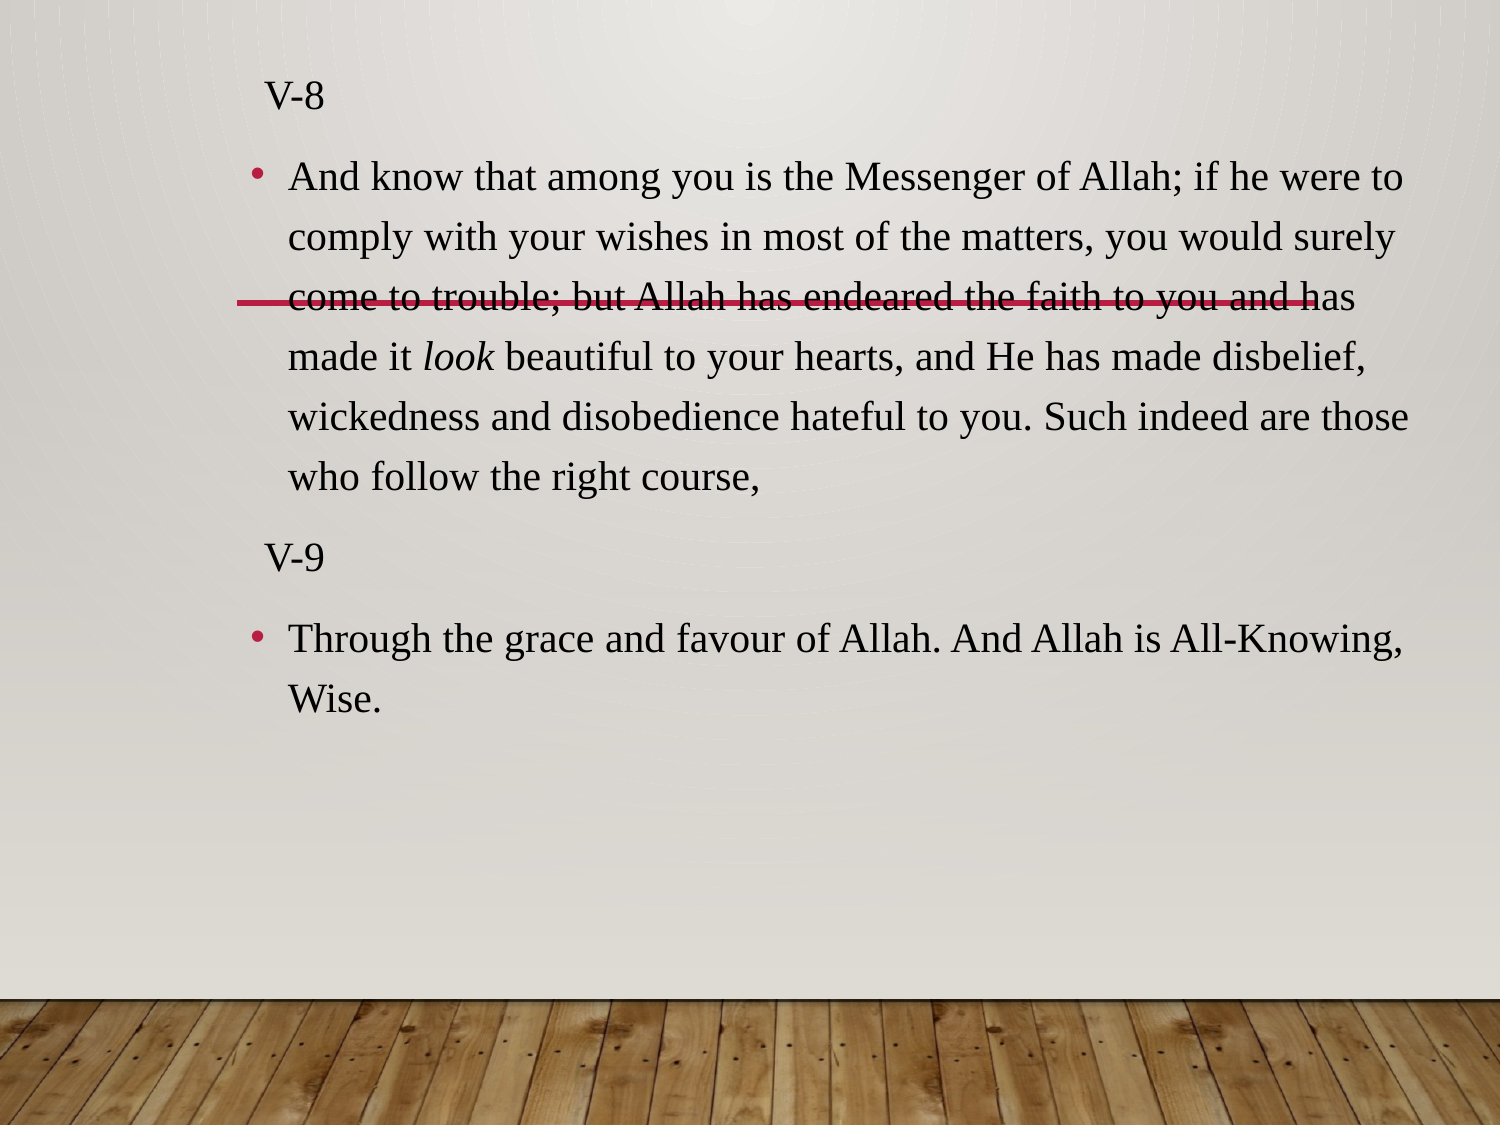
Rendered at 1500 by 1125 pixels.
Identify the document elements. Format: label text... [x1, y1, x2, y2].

list V-8 And know that among you is the Messenger of Allah; if he were to comply with your wishes in most of the matters, you would surely come to trouble; but Allah has endeared the faith to you and has made it look beautiful to your hearts, and He has made disbelief, wickedness and disobedience hateful to you. Such indeed are those who follow the right course, V-9 Through the grace and favour of Allah. And Allah is All-Knowing, Wise. [235, 50, 1466, 1025]
picture [0, 999, 1500, 1125]
